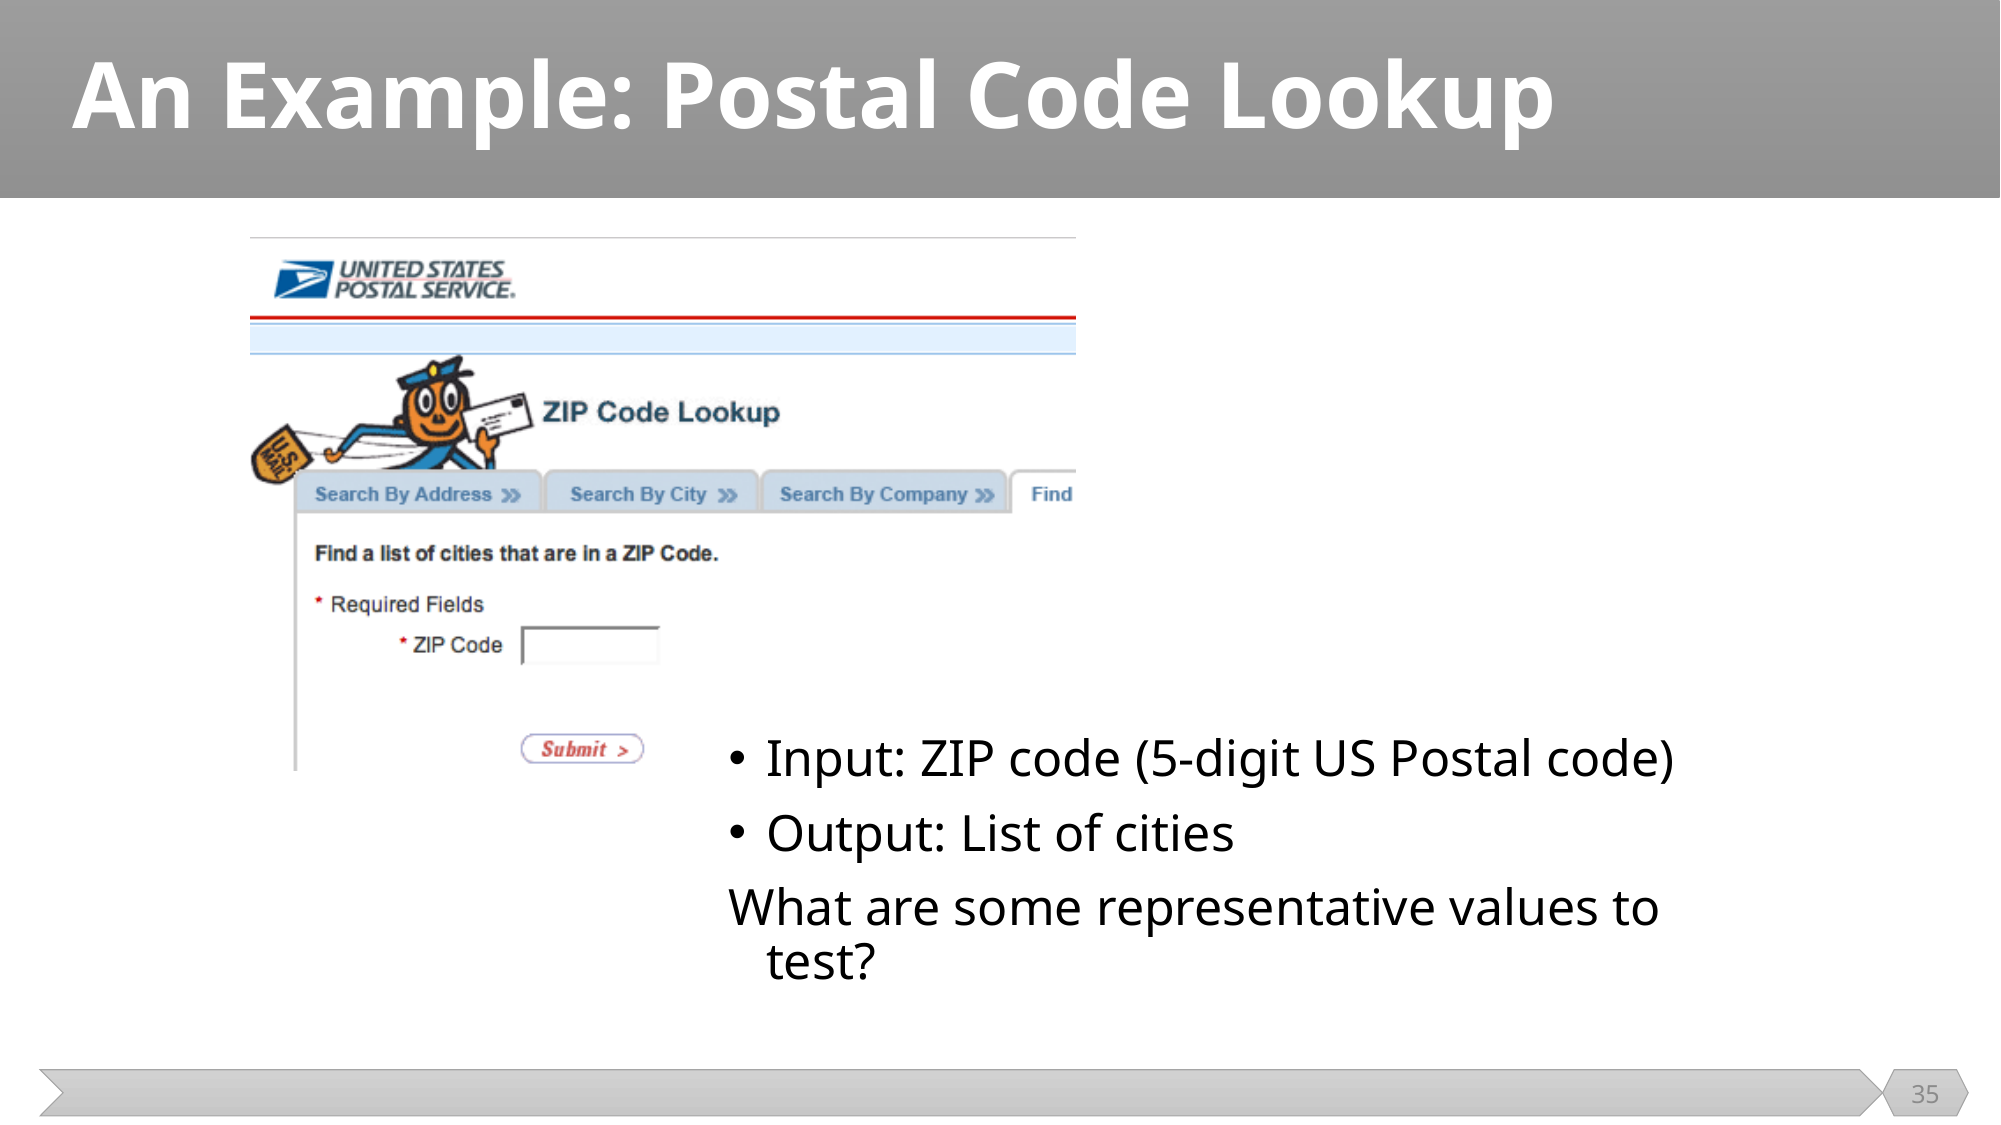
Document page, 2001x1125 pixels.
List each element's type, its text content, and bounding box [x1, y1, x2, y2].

picture [250, 237, 1076, 771]
slide_number 35 [1882, 1065, 1969, 1125]
title An Example: Postal Code Lookup [56, 0, 1969, 199]
list Input: ZIP code (5-digit US Postal code) Output: List of cities What are some representative values to test? [713, 725, 1739, 1043]
